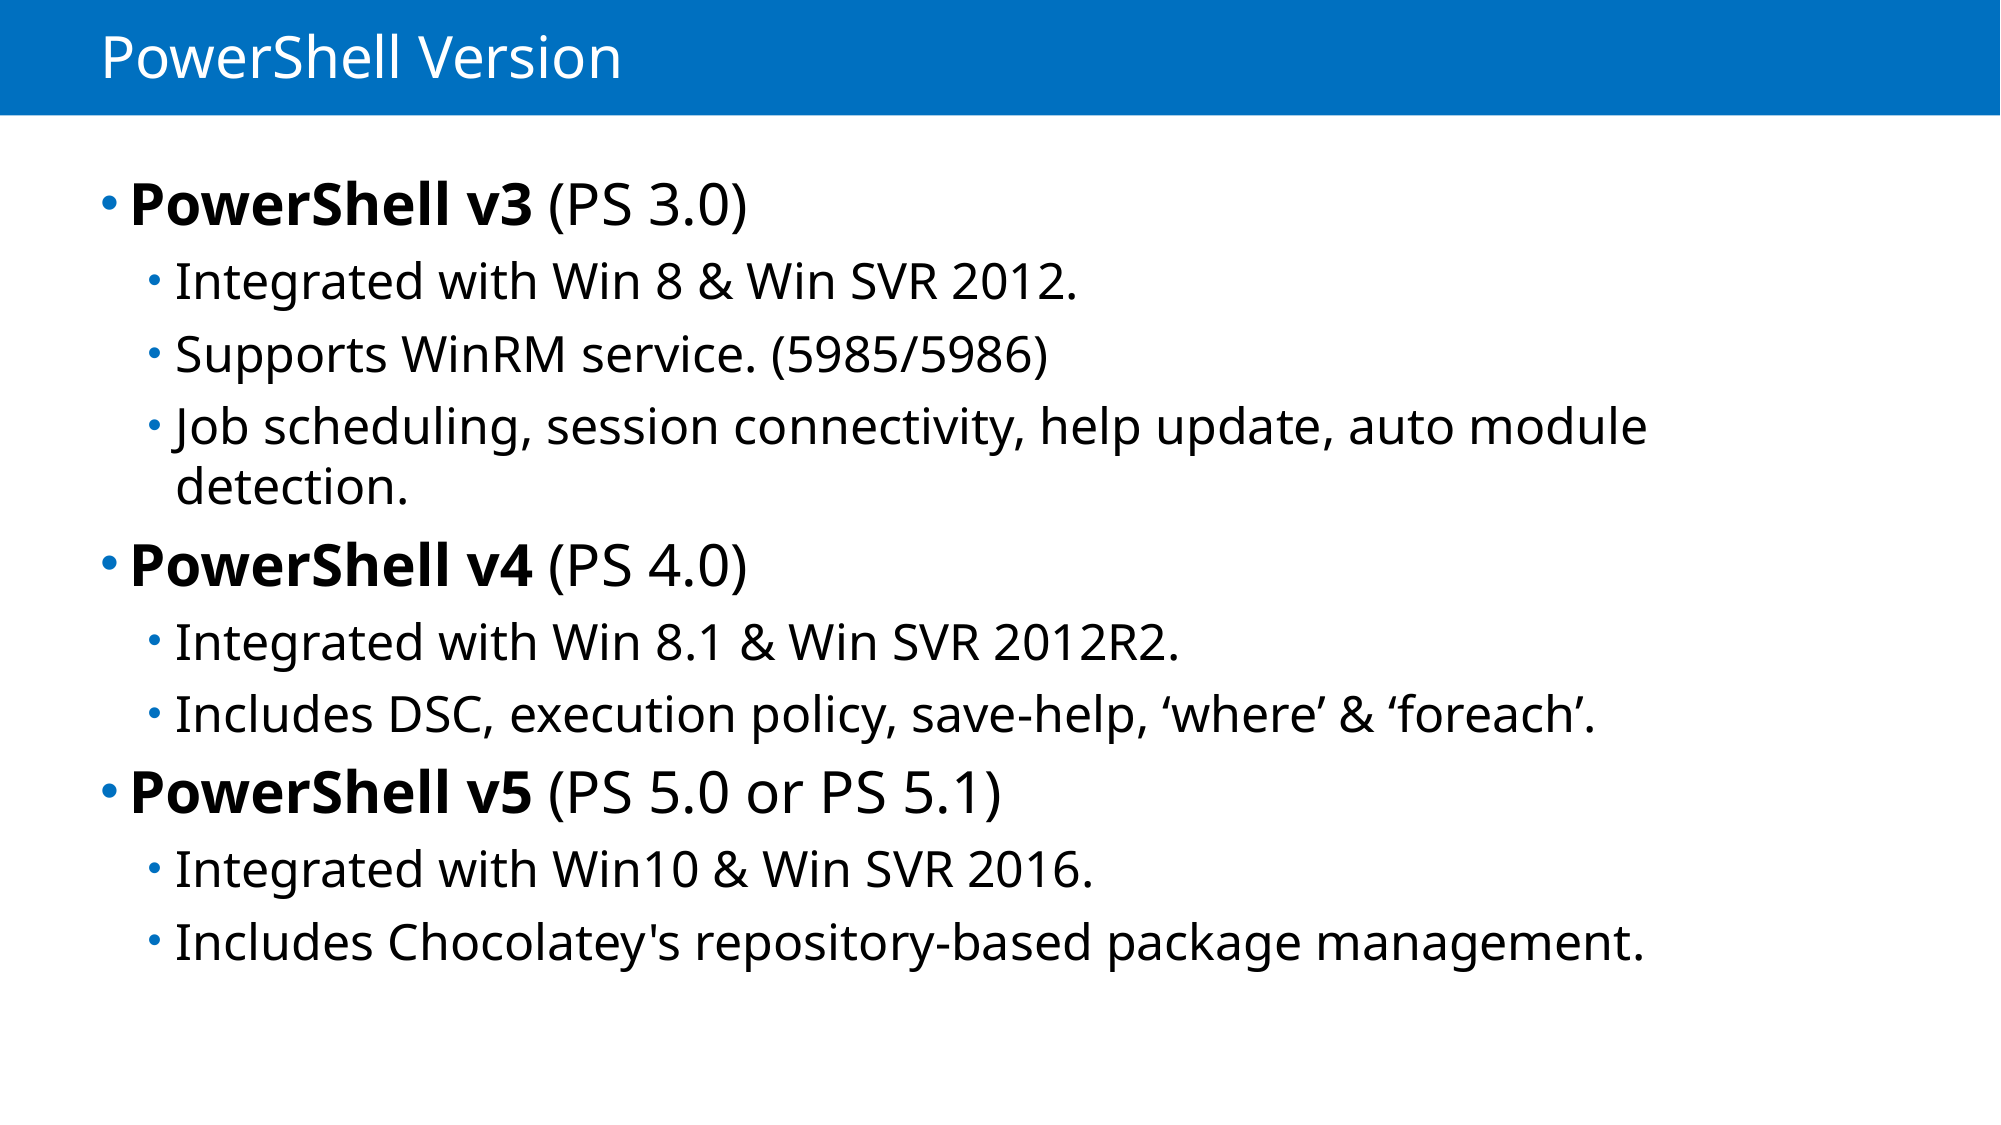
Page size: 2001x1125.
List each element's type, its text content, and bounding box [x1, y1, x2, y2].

list PowerShell v3 (PS 3.0) Integrated with Win 8 & Win SVR 2012. Supports WinRM service. (5985/5986) Job scheduling, session connectivity, help update, auto module detection. PowerShell v4 (PS 4.0) Integrated with Win 8.1 & Win SVR 2012R2. Includes DSC, execution policy, save-help, ‘where’ & ‘foreach’. PowerShell v5 (PS 5.0 or PS 5.1) Integrated with Win10 & Win SVR 2016. Includes Chocolatey's repository-based package management. [100, 167, 1877, 1013]
title PowerShell Version [100, 0, 1802, 122]
